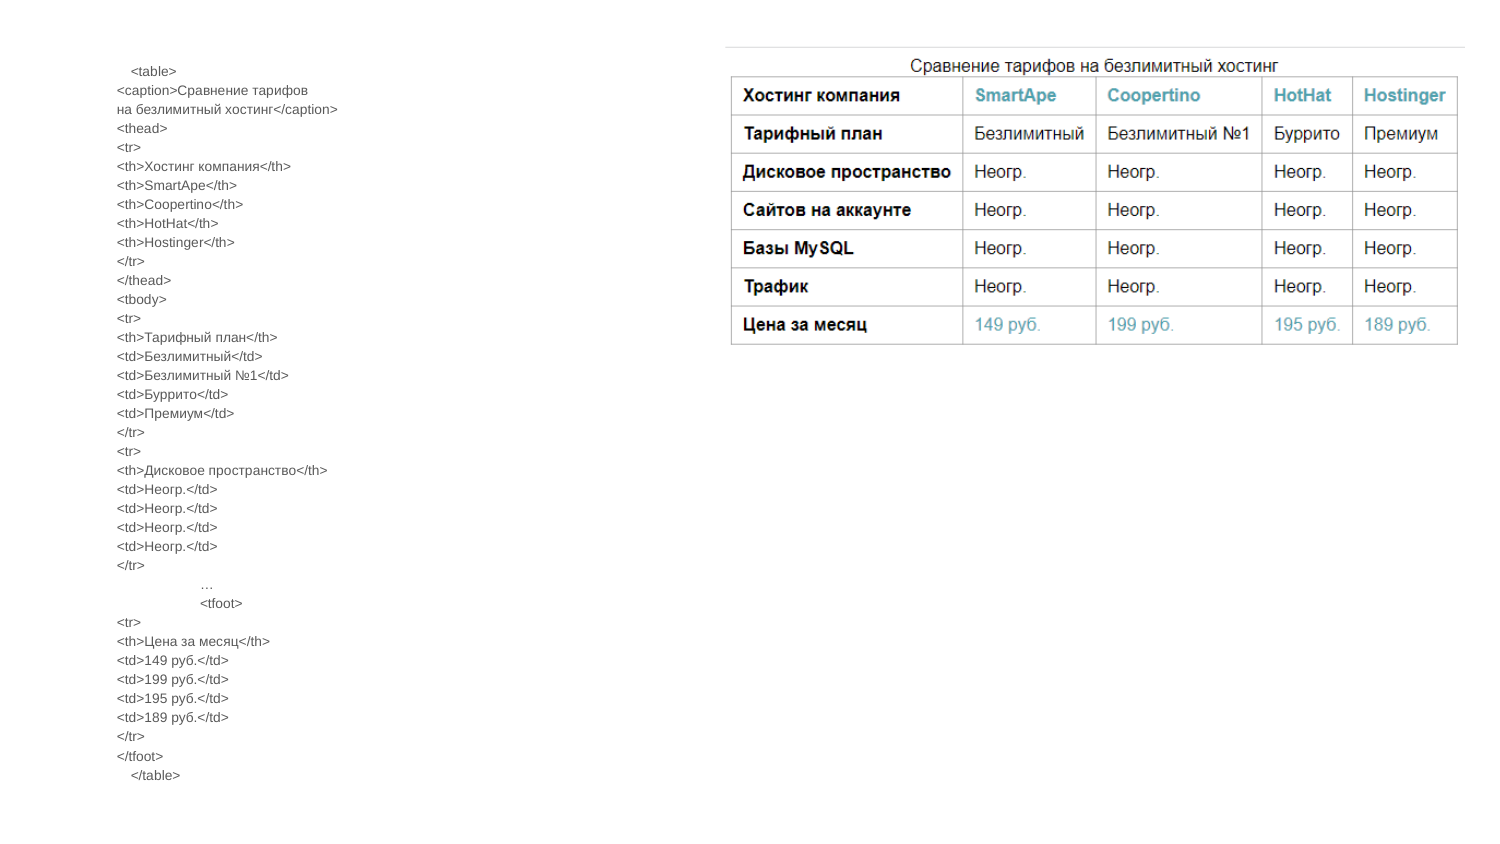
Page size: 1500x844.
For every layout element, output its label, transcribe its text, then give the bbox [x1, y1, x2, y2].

picture [725, 44, 1466, 369]
list <table> <caption>Сравнение тарифов на безлимитный хостинг</caption> <thead> <tr> <th>Хостинг компания</th> <th>SmartApe</th> <th>Coopertino</th> <th>HotHat</th> <th>Hostinger</th> </tr> </thead> <tbody> <tr> <th>Тарифный план</th> <td>Безлимитный</td> <td>Безлимитный №1</td> <td>Буррито</td> <td>Премиум</td> </tr> <tr> <th>Дисковое пространство</th> <td>Неогр.</td> <td>Неогр.</td> <td>Неогр.</td> <td>Неогр.</td> </tr> … <tfoot> <tr> <th>Цена за месяц</th> <td>149 руб.</td> <td>199 руб.</td> <td>195 руб.</td> <td>189 руб.</td> </tr> </tfoot> </table> [46, 45, 703, 802]
